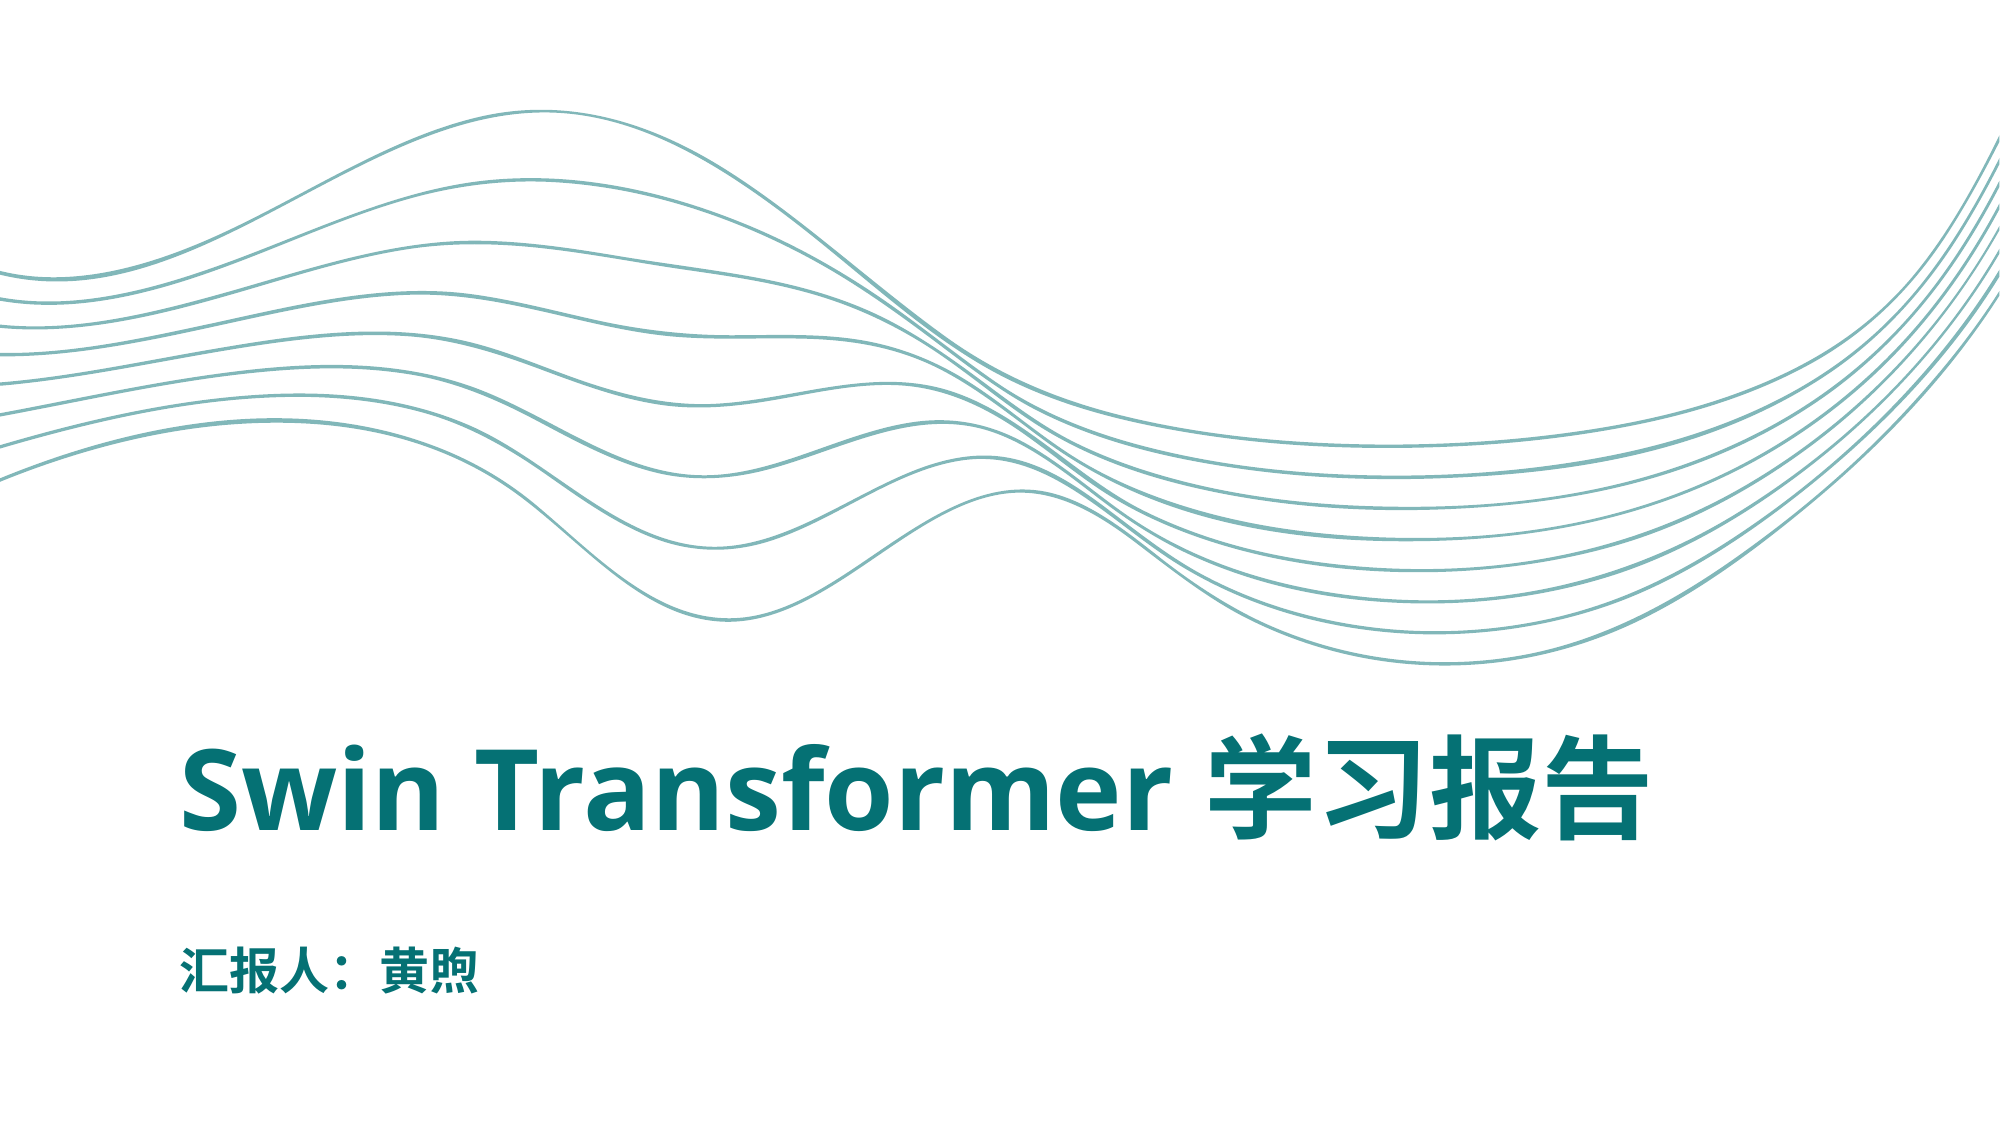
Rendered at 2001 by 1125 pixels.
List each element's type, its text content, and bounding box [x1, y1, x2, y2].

title Swin Transformer学习报告 [179, 568, 1827, 864]
list 汇报人：黄煦 [179, 931, 1827, 1027]
